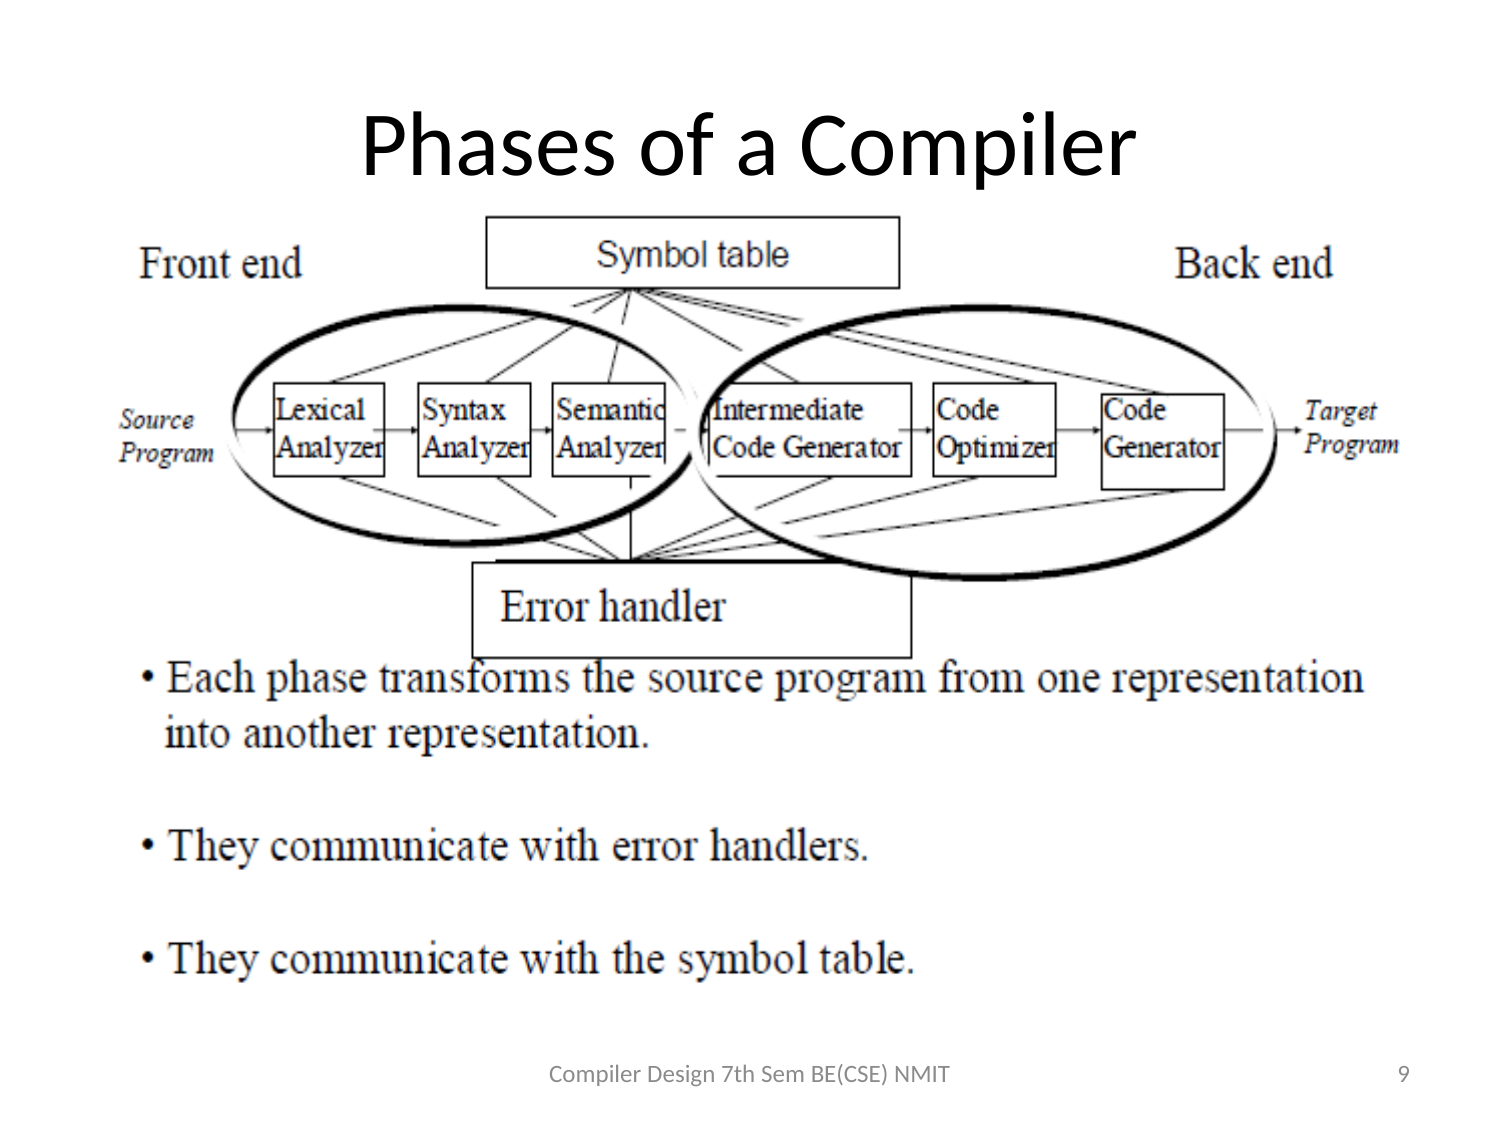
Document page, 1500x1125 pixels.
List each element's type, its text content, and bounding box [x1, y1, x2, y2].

slide_number 9 [1074, 1042, 1425, 1103]
footer Compiler Design 7th Sem BE(CSE) NMIT [512, 1042, 988, 1103]
title Phases of a Compiler [75, 45, 1425, 198]
picture [37, 199, 1438, 1026]
